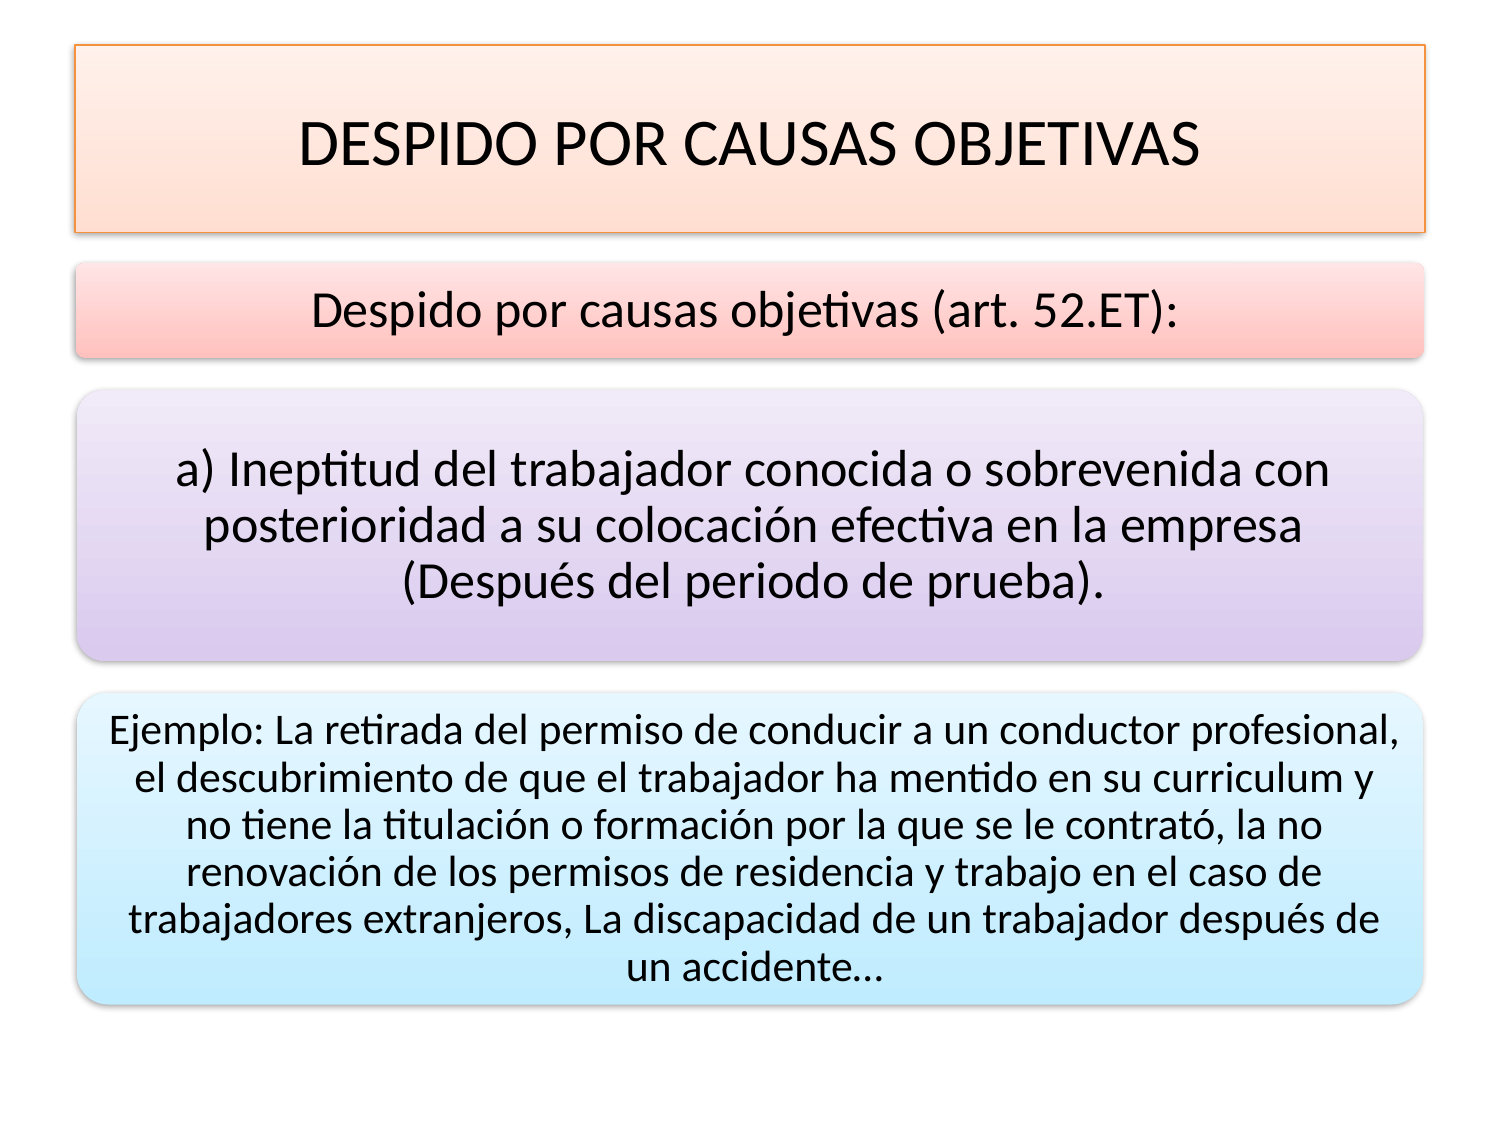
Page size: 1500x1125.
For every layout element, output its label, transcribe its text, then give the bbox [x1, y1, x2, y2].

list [74, 262, 1426, 1006]
title DESPIDO POR CAUSAS OBJETIVAS [74, 44, 1426, 233]
